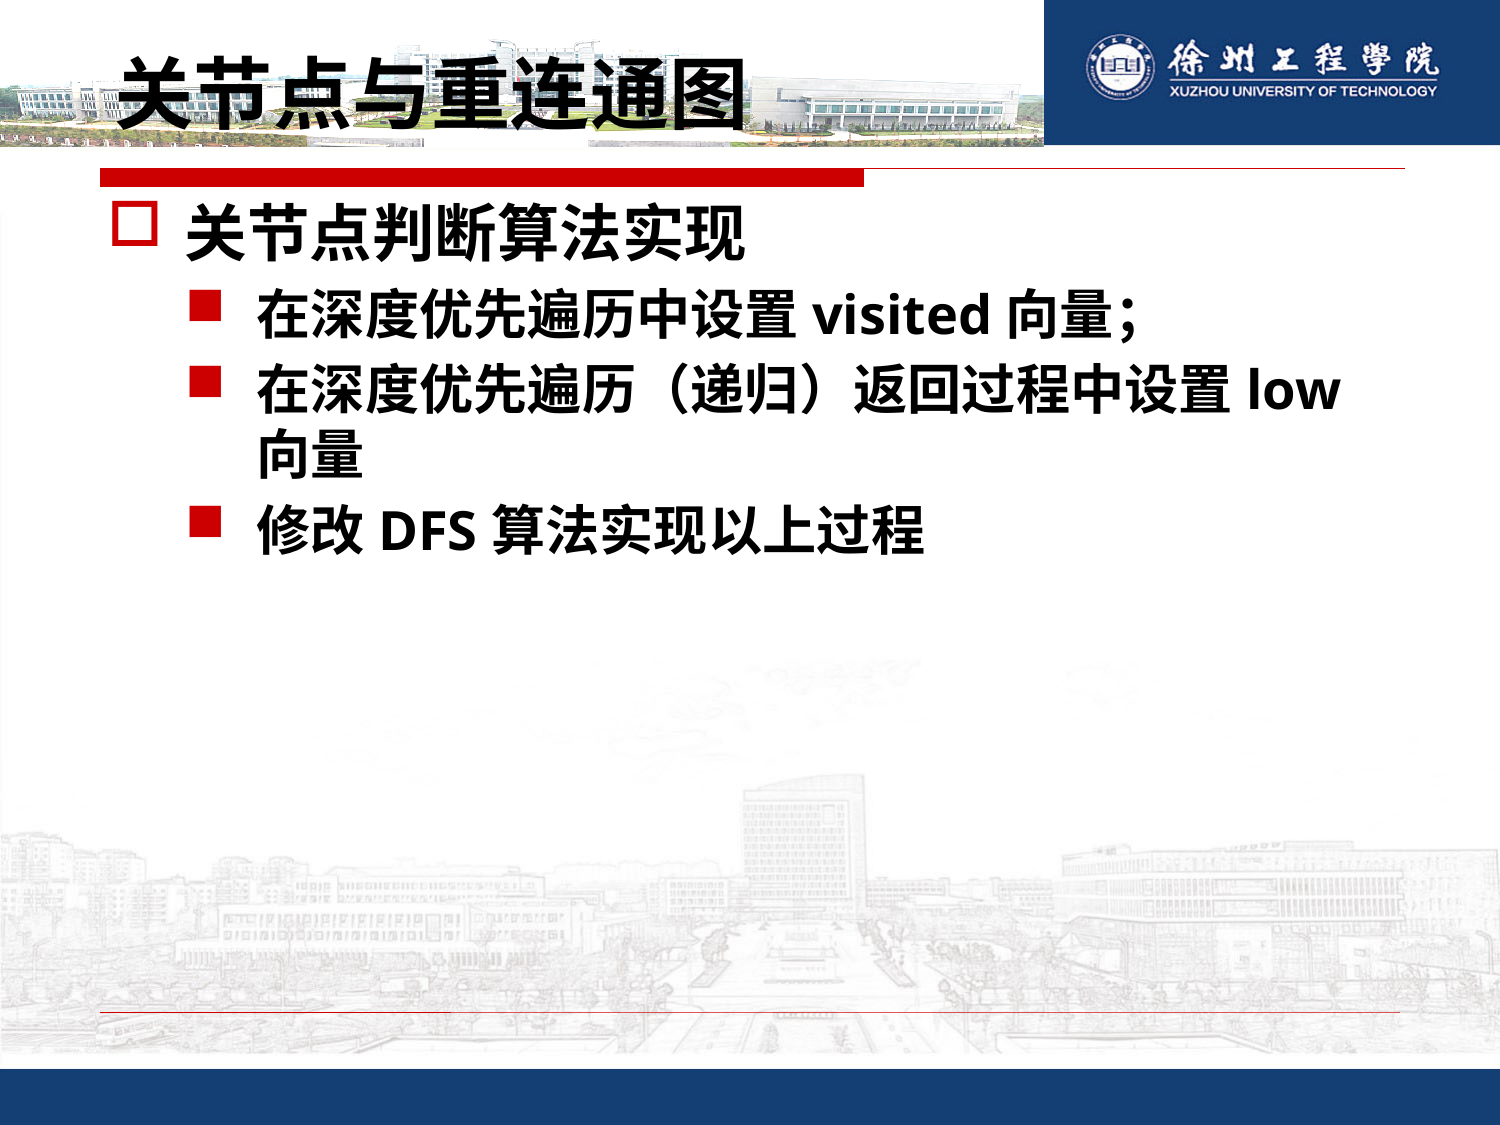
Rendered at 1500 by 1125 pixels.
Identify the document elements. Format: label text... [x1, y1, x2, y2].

list 关节点判断算法实现 在深度优先遍历中设置visited向量； 在深度优先遍历（递归）返回过程中设置low向量 修改DFS算法实现以上过程 [92, 186, 1406, 988]
text_box [0, 0, 1044, 147]
picture [0, 0, 1500, 1125]
title 关节点与重连通图 [99, 18, 1085, 147]
